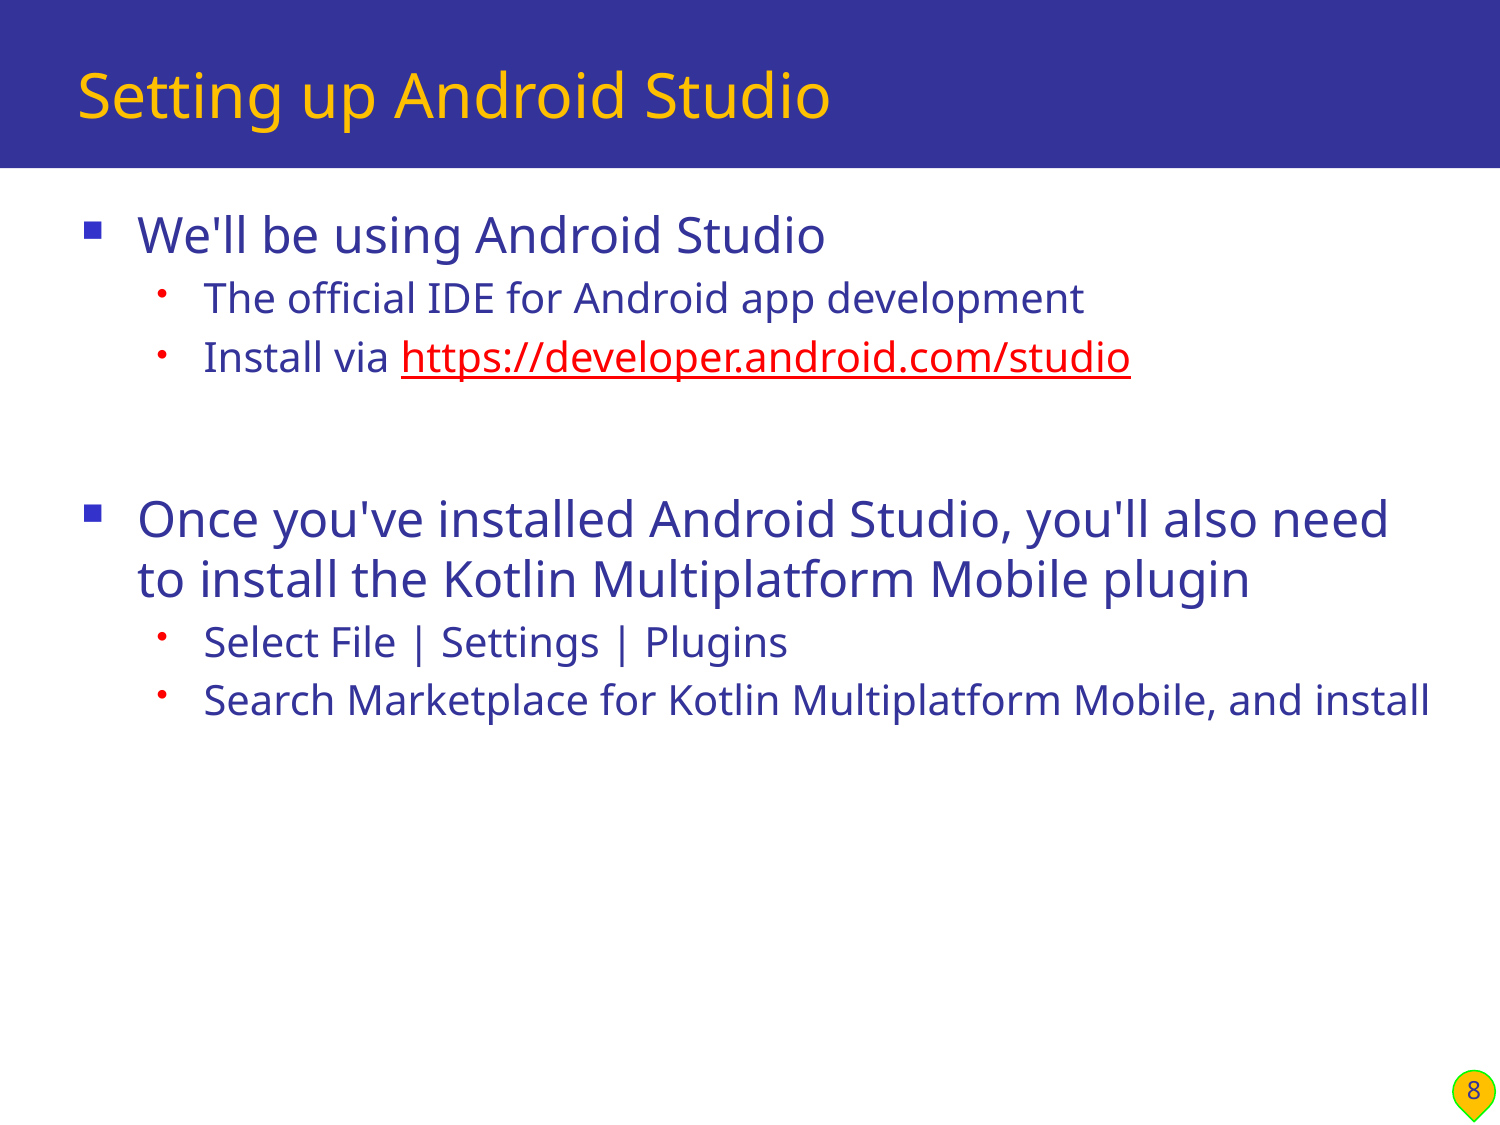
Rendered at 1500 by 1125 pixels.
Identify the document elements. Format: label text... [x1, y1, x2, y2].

footer 8 [1431, 1040, 1500, 1117]
list We'll be using Android Studio The official IDE for Android app development Install via https://developer.android.com/studio Once you've installed Android Studio, you'll also need to install the Kotlin Multiplatform Mobile plugin Select File | Settings | Plugins Search Marketplace for Kotlin Multiplatform Mobile, and install [66, 196, 1460, 1007]
title Setting up Android Studio [61, 24, 1465, 139]
